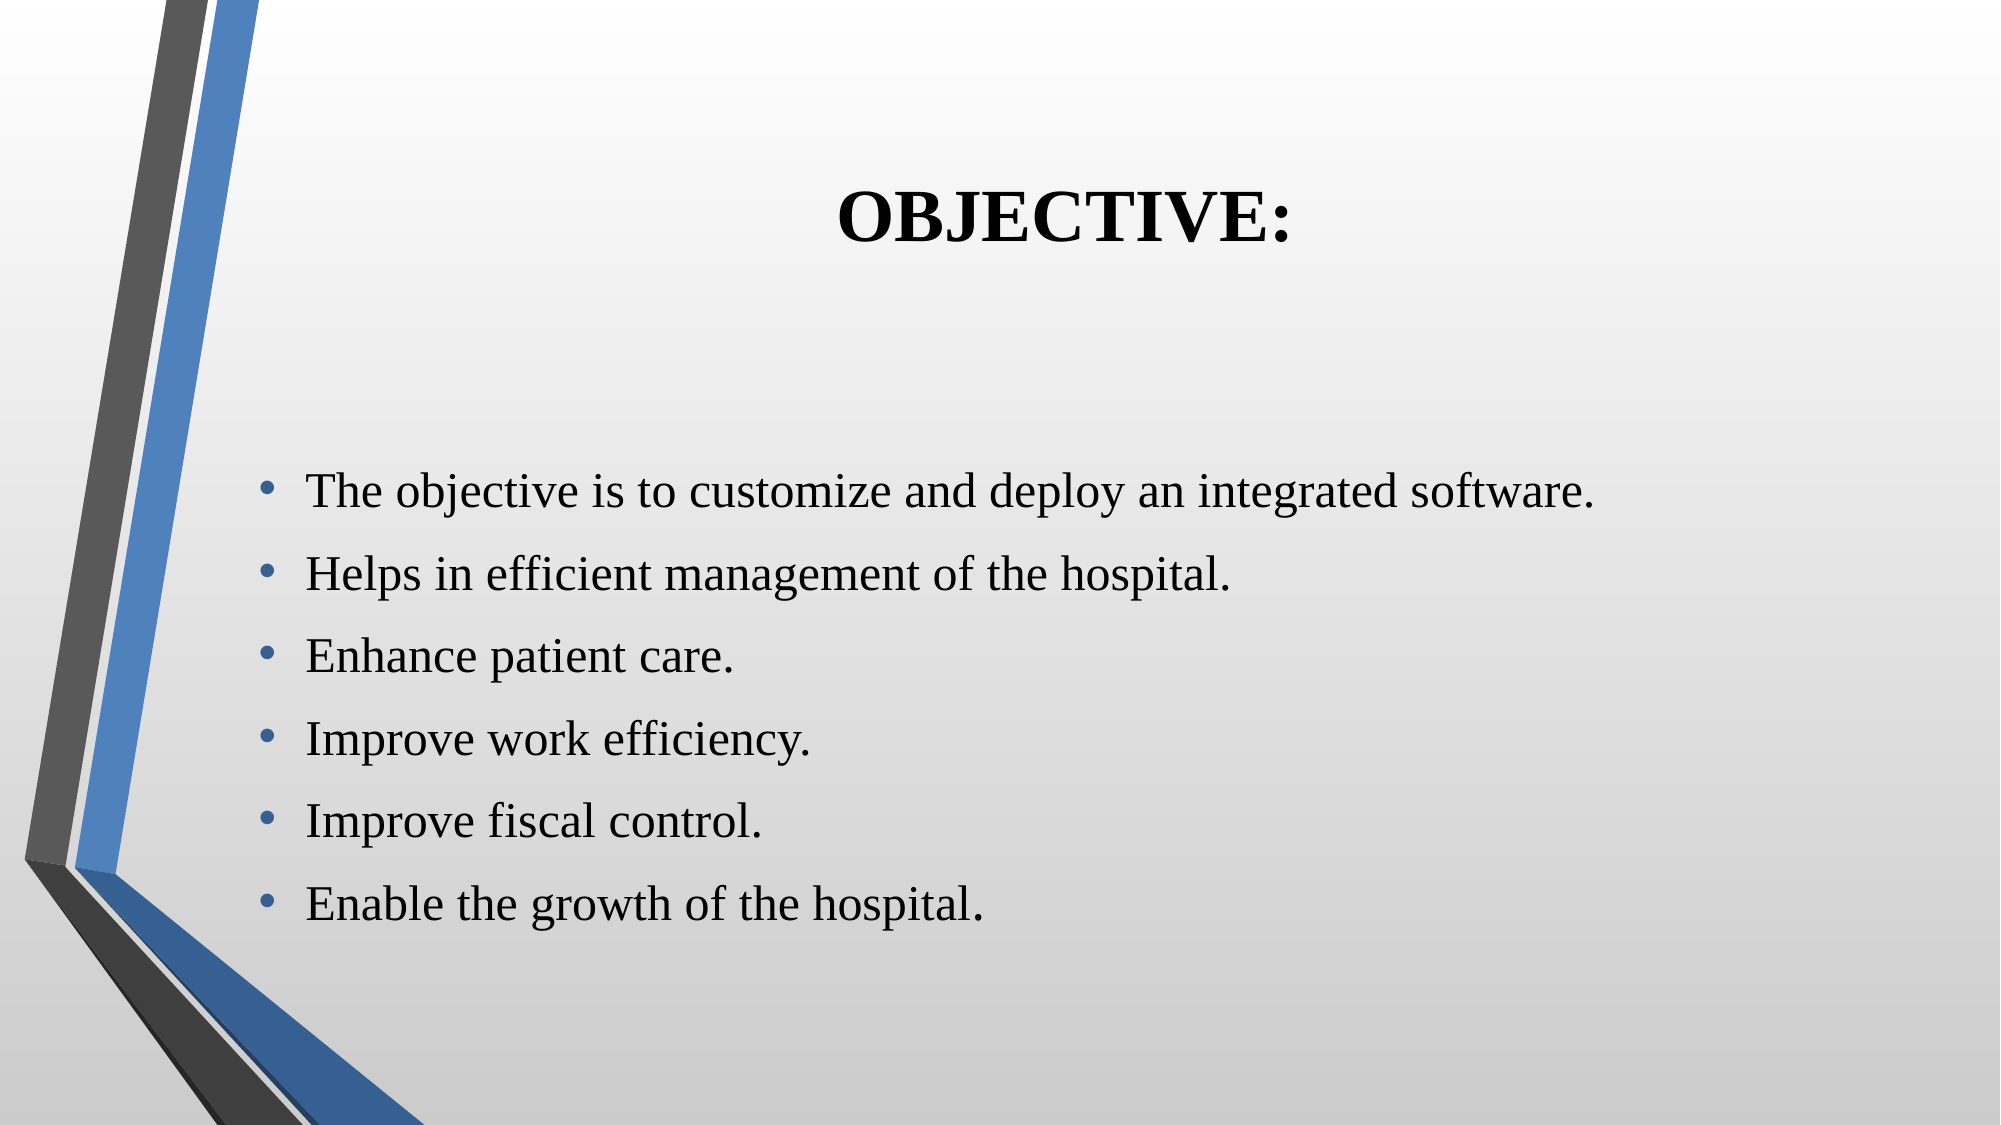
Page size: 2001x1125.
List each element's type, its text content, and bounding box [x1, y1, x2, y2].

title OBJECTIVE: [243, 112, 1887, 400]
list The objective is to customize and deploy an integrated software. Helps in efficient management of the hospital. Enhance patient care. Improve work efficiency. Improve fiscal control. Enable the growth of the hospital. [243, 437, 1887, 950]
